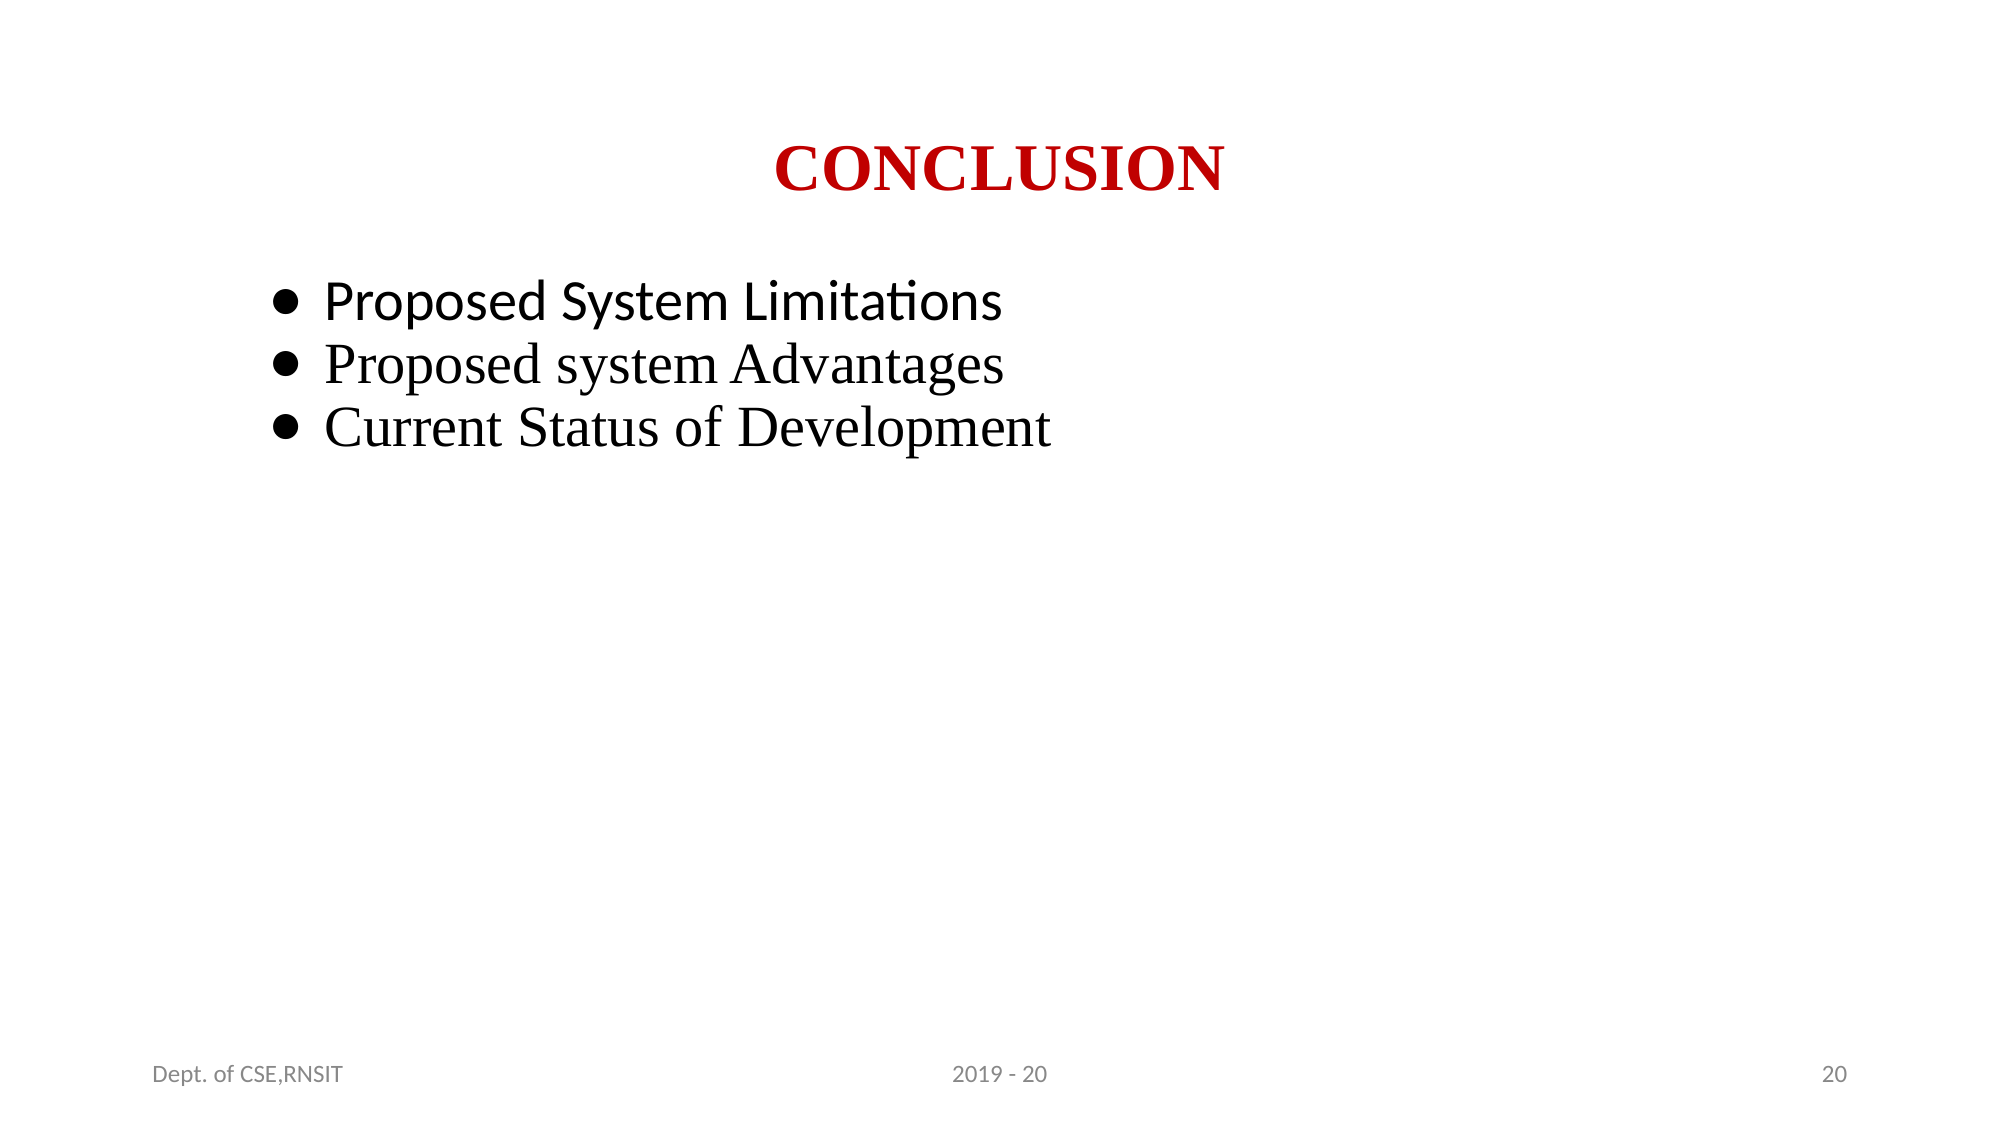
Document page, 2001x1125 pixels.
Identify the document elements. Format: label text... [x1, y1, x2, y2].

slide_number ‹#› [1412, 1042, 1863, 1103]
title CONCLUSION [137, 59, 1863, 278]
footer 2019 - 20 [662, 1042, 1338, 1103]
list Proposed System Limitations Proposed system Advantages Current Status of Development [234, 262, 1834, 900]
slide_number Dept. of CSE,RNSIT [137, 1042, 588, 1103]
